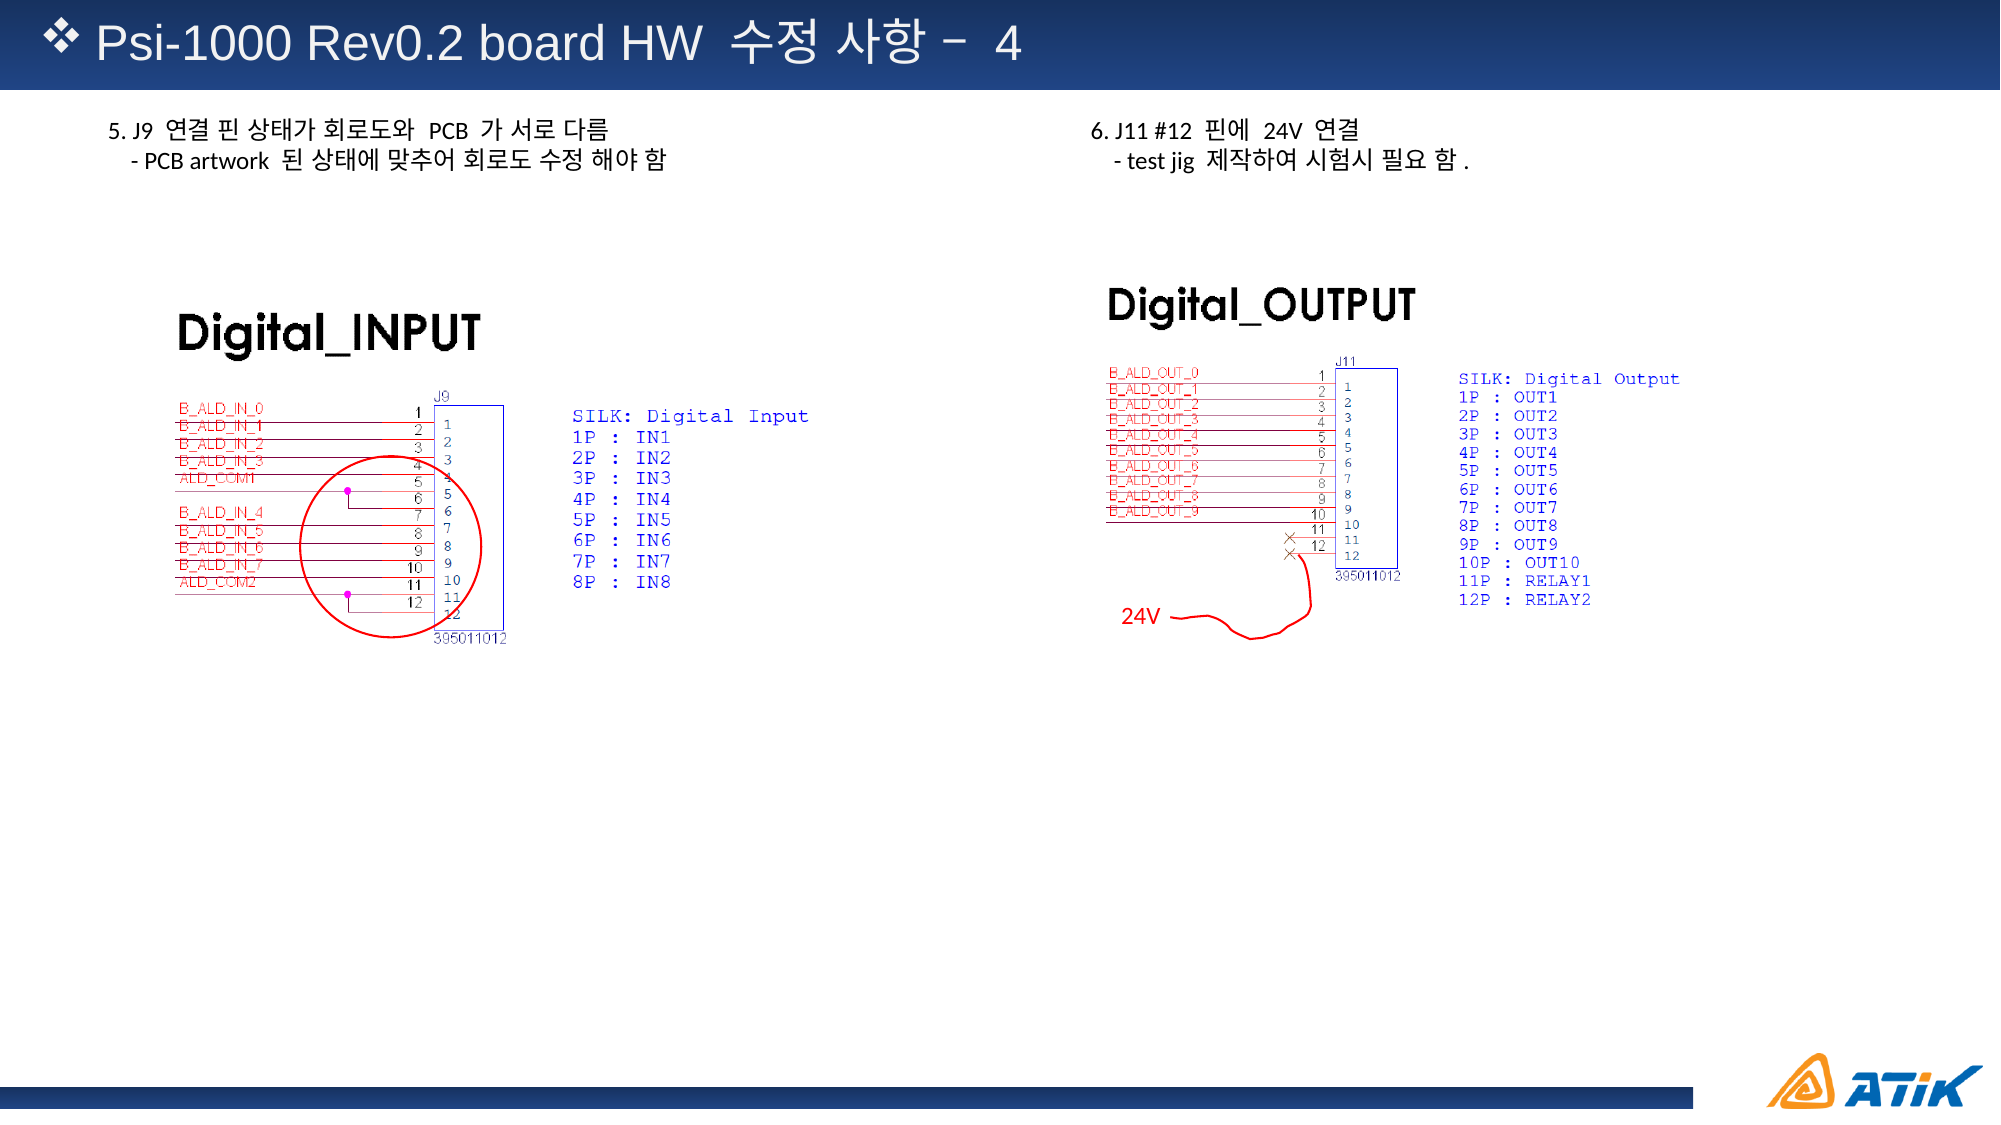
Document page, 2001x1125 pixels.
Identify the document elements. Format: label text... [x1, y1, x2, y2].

text_box 6. J11 #12 핀에 24V 연결 - test jig 제작하여 시험시 필요 함. [1075, 107, 1827, 182]
picture [169, 299, 816, 648]
picture [1766, 1053, 1983, 1109]
text_box Psi-1000 Rev0.2 board HW 수정 사항 – 4 [24, 2, 1963, 87]
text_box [1106, 280, 1686, 640]
text_box 5. J9 연결 핀 상태가 회로도와 PCB 가 서로 다름 - PCB artwork 된 상태에 맞추어 회로도 수정 해야 함 [93, 107, 844, 182]
